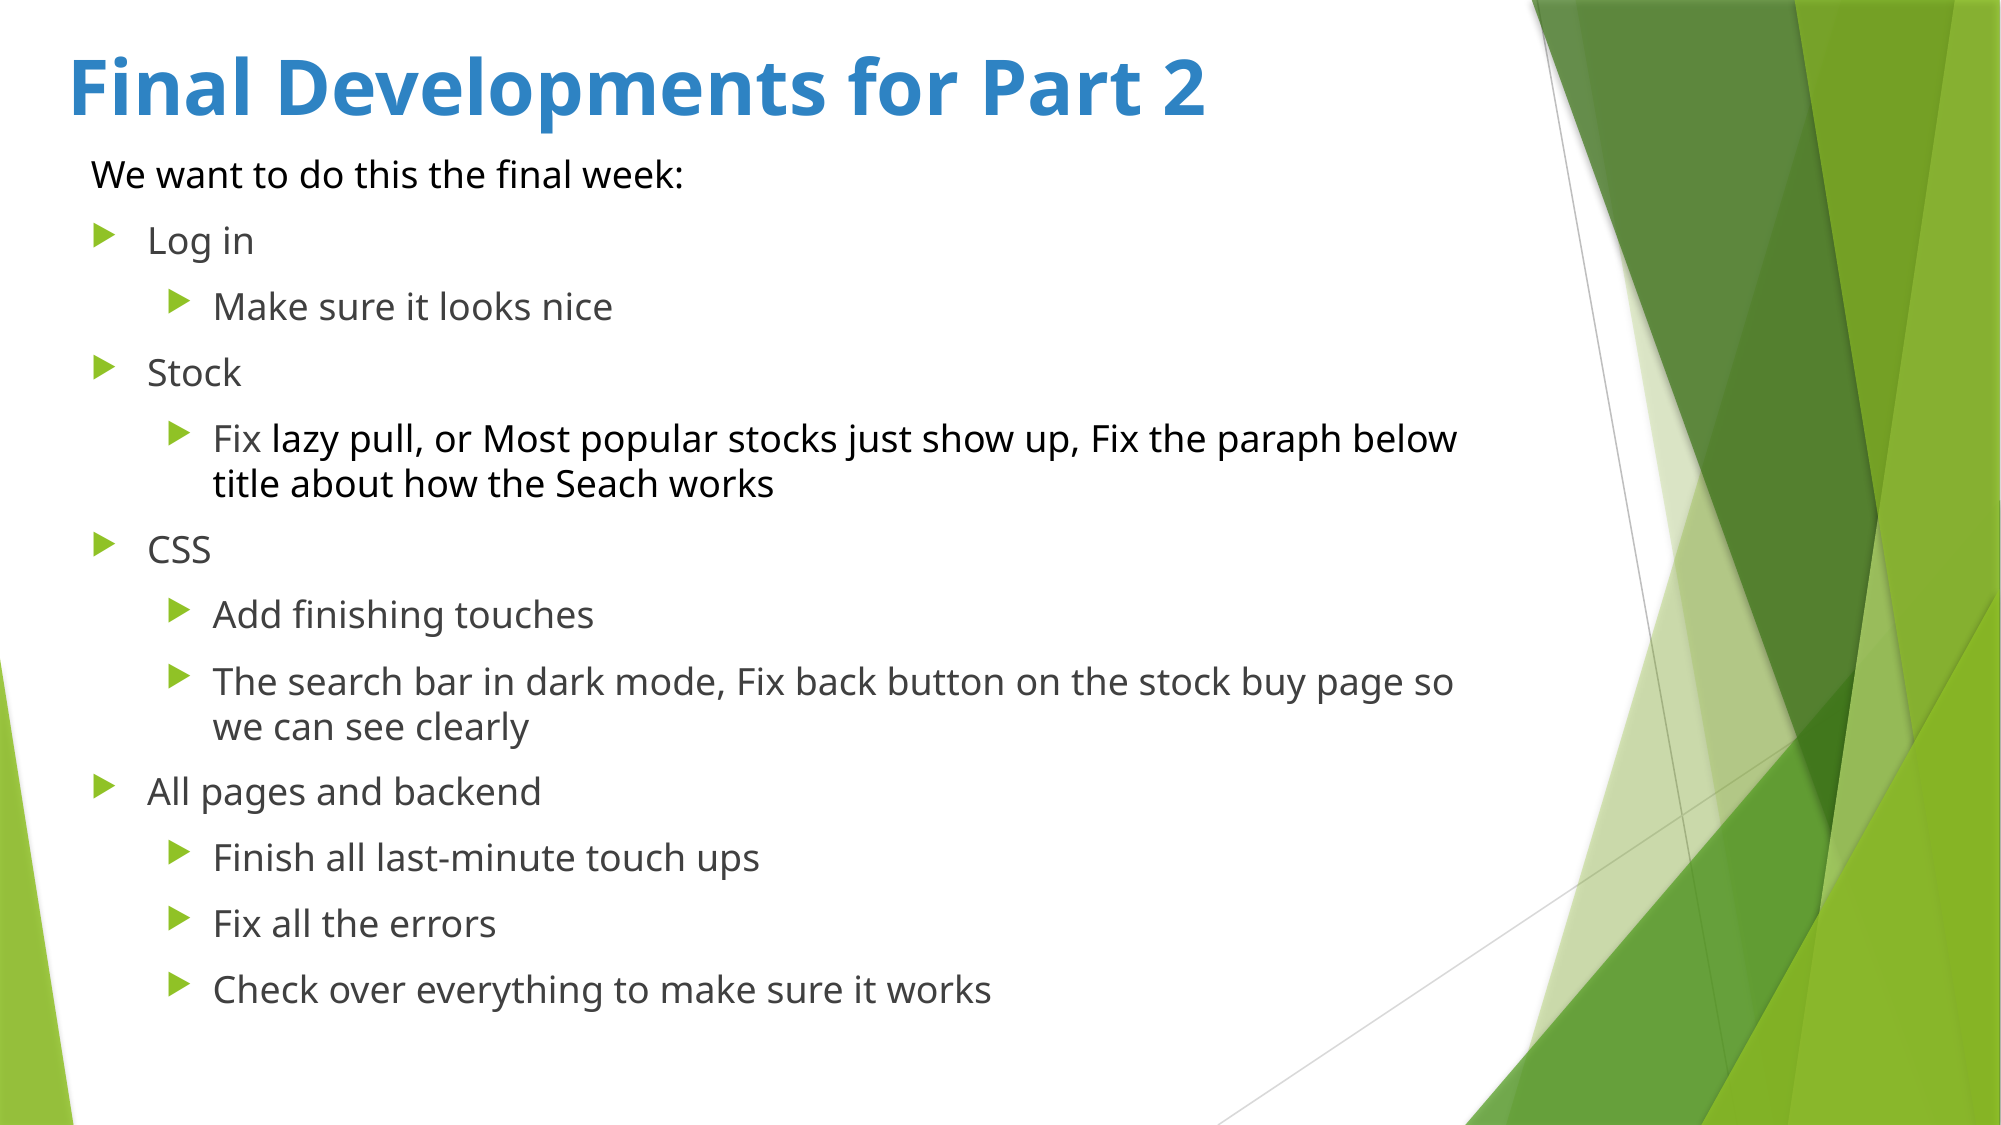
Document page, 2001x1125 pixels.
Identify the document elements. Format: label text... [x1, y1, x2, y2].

list We want to do this the final week: Log in Make sure it looks nice Stock Fix lazy pull, or Most popular stocks just show up, Fix the paraph below title about how the Seach works CSS Add finishing touches The search bar in dark mode, Fix back button on the stock buy page so we can see clearly All pages and backend Finish all last-minute touch ups Fix all the errors Check over everything to make sure it works [75, 143, 1487, 1091]
title Final Developments for Part 2 [52, 30, 1463, 145]
